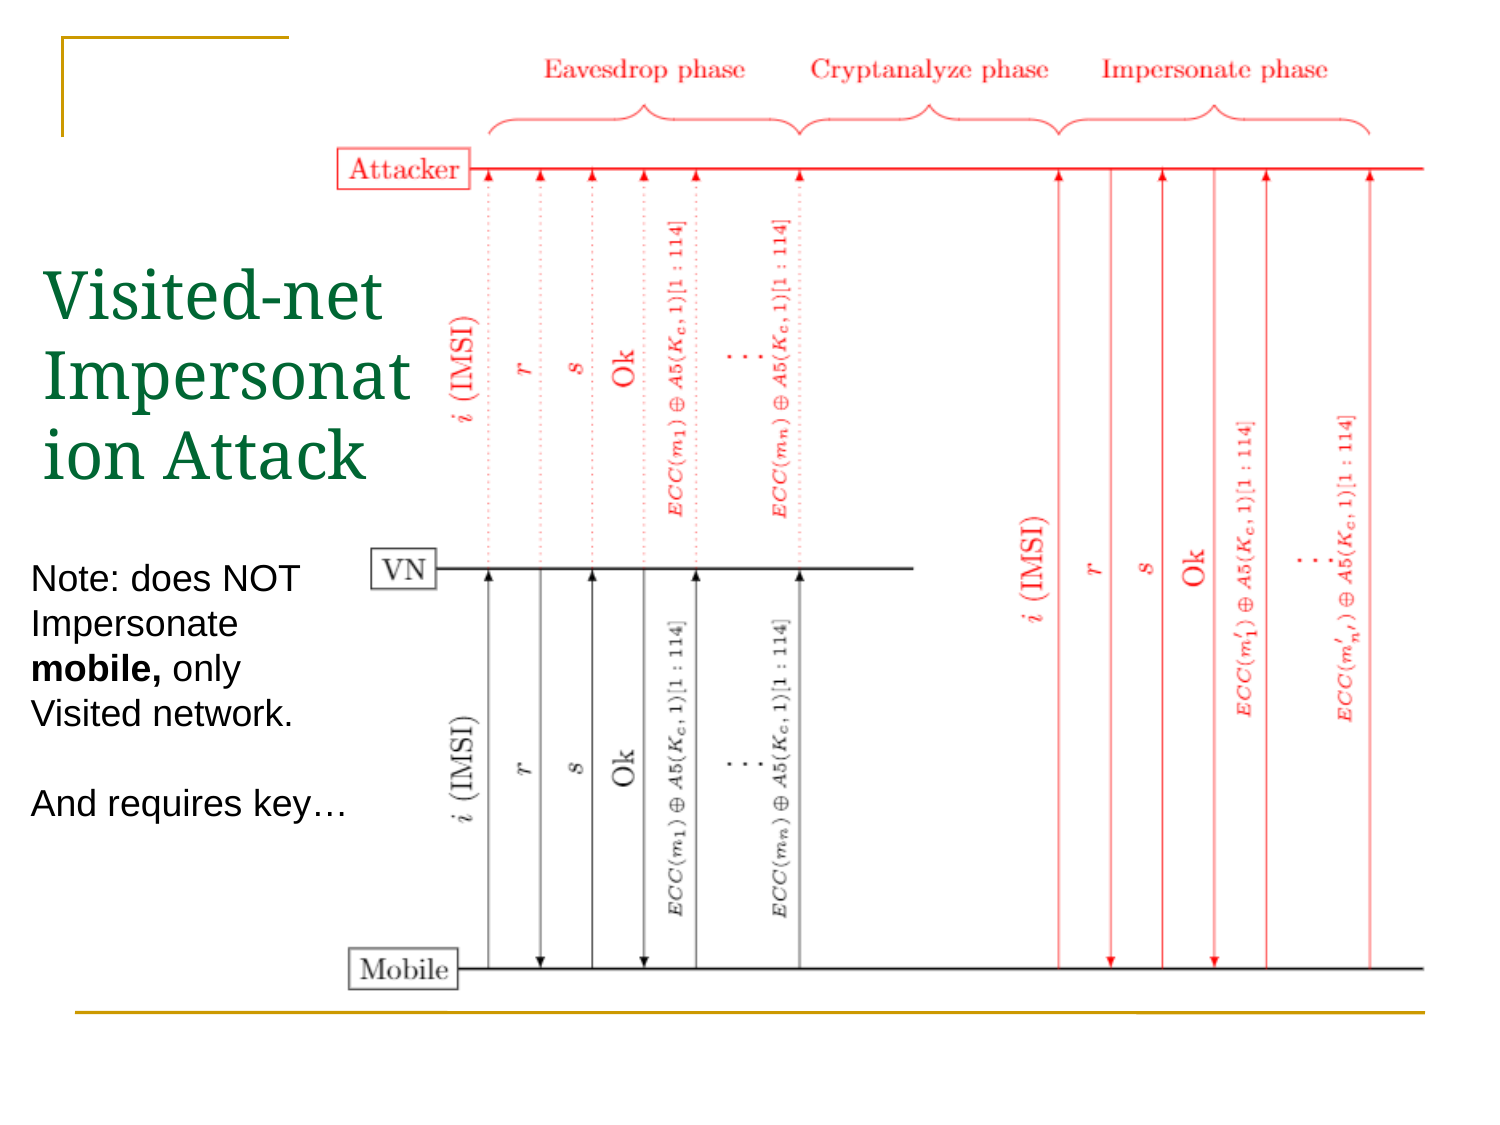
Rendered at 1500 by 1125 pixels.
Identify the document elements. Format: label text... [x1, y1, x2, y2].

picture [288, 25, 1448, 997]
title Visited-net Impersonation Attack [29, 245, 283, 329]
text_box Note: does NOT Impersonate mobile, only Visited network. And requires key… [15, 547, 283, 832]
